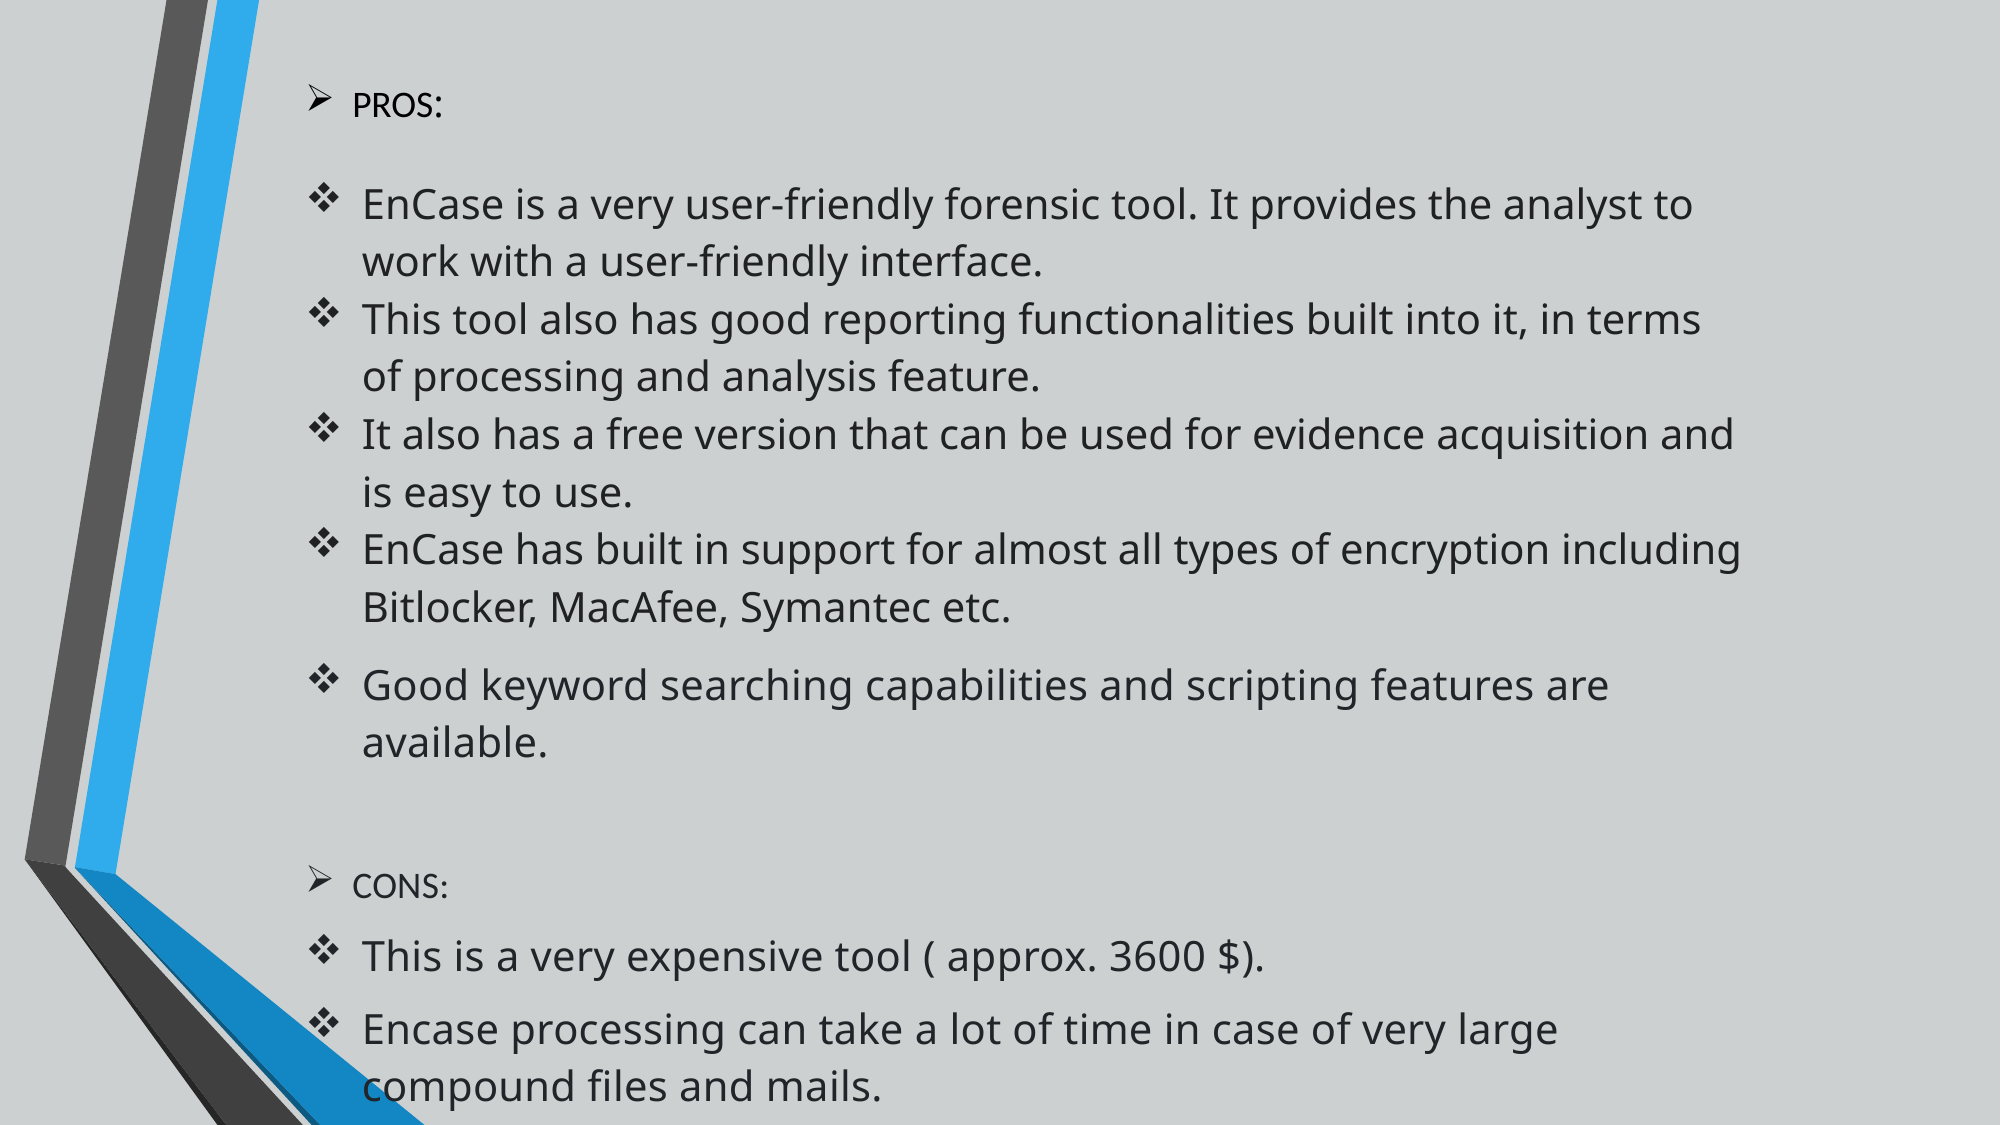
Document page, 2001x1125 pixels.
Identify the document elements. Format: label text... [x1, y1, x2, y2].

text_box PROS: EnCase is a very user-friendly forensic tool. It provides the analyst to work with a user-friendly interface. This tool also has good reporting functionalities built into it, in terms of processing and analysis feature. It also has a free version that can be used for evidence acquisition and is easy to use. EnCase has built in support for almost all types of encryption including Bitlocker, MacAfee, Symantec etc. Good keyword searching capabilities and scripting features are available. CONS: This is a very expensive tool ( approx. 3600 $). Encase processing can take a lot of time in case of very large compound files and mails. The latest versions of Encase sometimes are not compatible with other forensic based tools. [290, 72, 1764, 1125]
